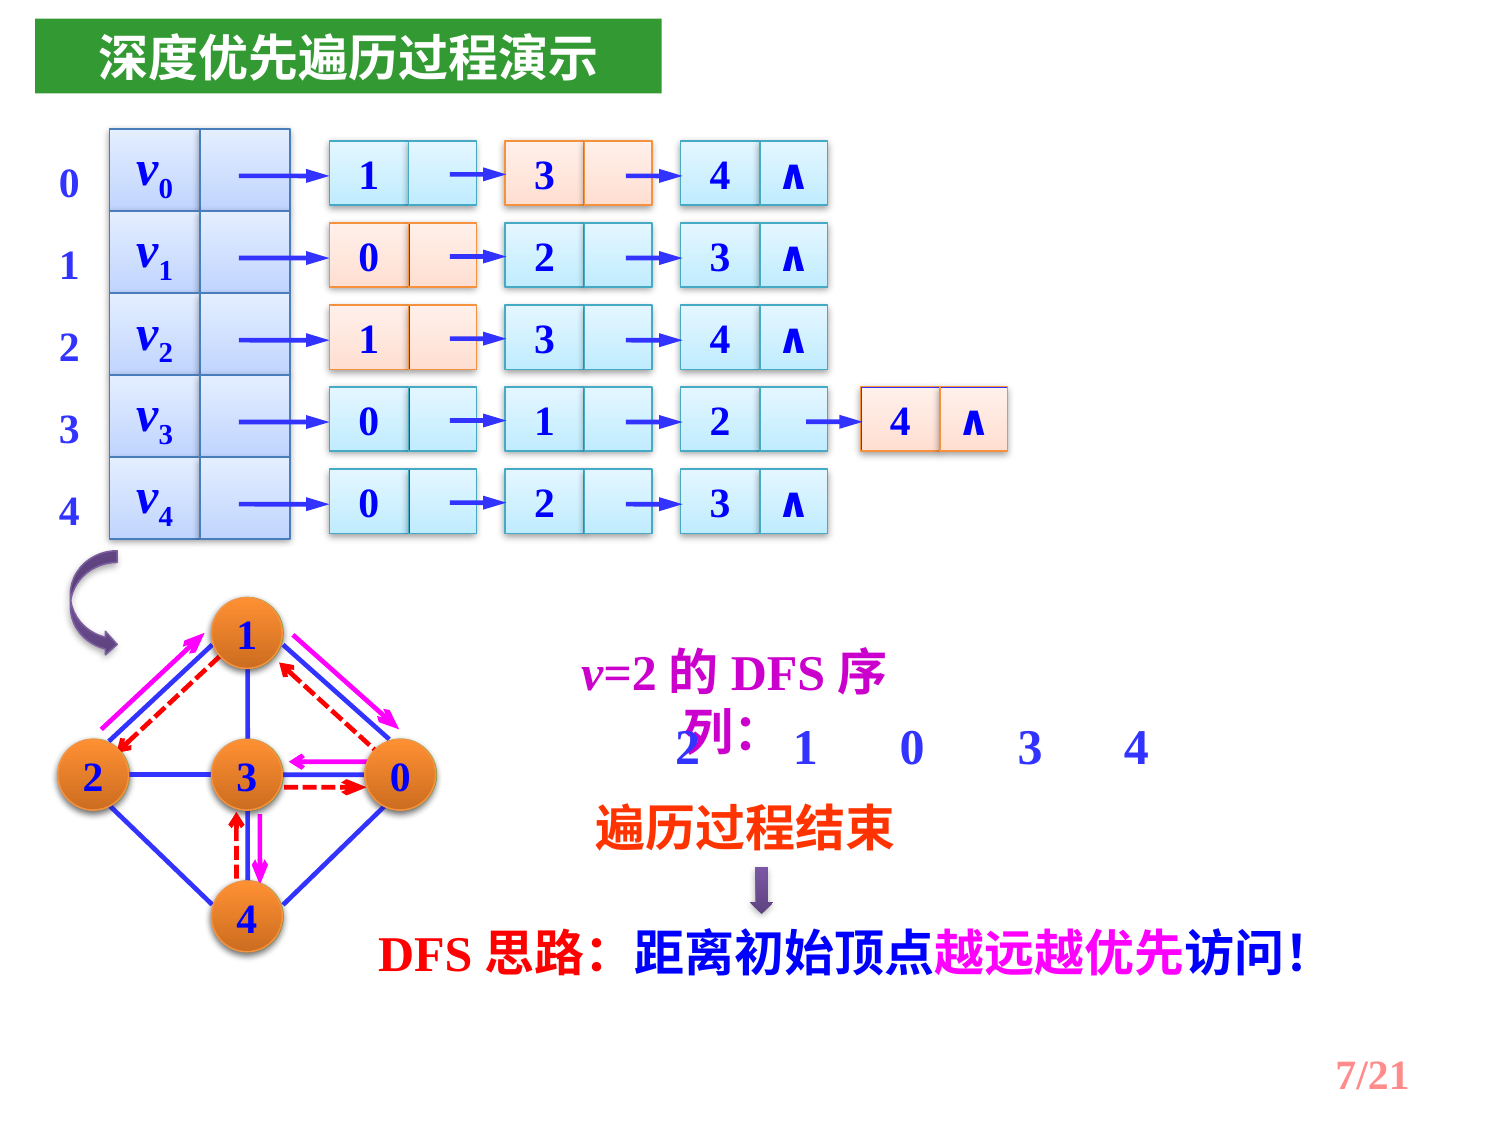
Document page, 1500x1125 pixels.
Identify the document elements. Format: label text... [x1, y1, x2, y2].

text_box 2 [663, 714, 712, 775]
text_box 1 [210, 596, 284, 670]
text_box 4 [210, 880, 284, 953]
text_box [292, 634, 400, 730]
text_box 1 [781, 714, 830, 775]
slide_number 7/21 [1074, 1042, 1425, 1103]
text_box 深度优先遍历过程演示 [35, 18, 662, 94]
text_box v=2的DFS序列： [539, 632, 929, 768]
text_box 0 [364, 738, 437, 811]
text_box [69, 549, 118, 656]
text_box 3 [210, 738, 284, 811]
text_box [101, 632, 205, 730]
text_box [279, 662, 373, 748]
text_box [46, 128, 1008, 540]
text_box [363, 866, 1407, 990]
text_box 2 [57, 738, 130, 811]
text_box [252, 816, 268, 882]
text_box 0 [888, 714, 936, 775]
text_box 3 [1006, 714, 1054, 775]
text_box 遍历过程结束 [550, 796, 941, 857]
text_box 4 [1112, 714, 1161, 775]
